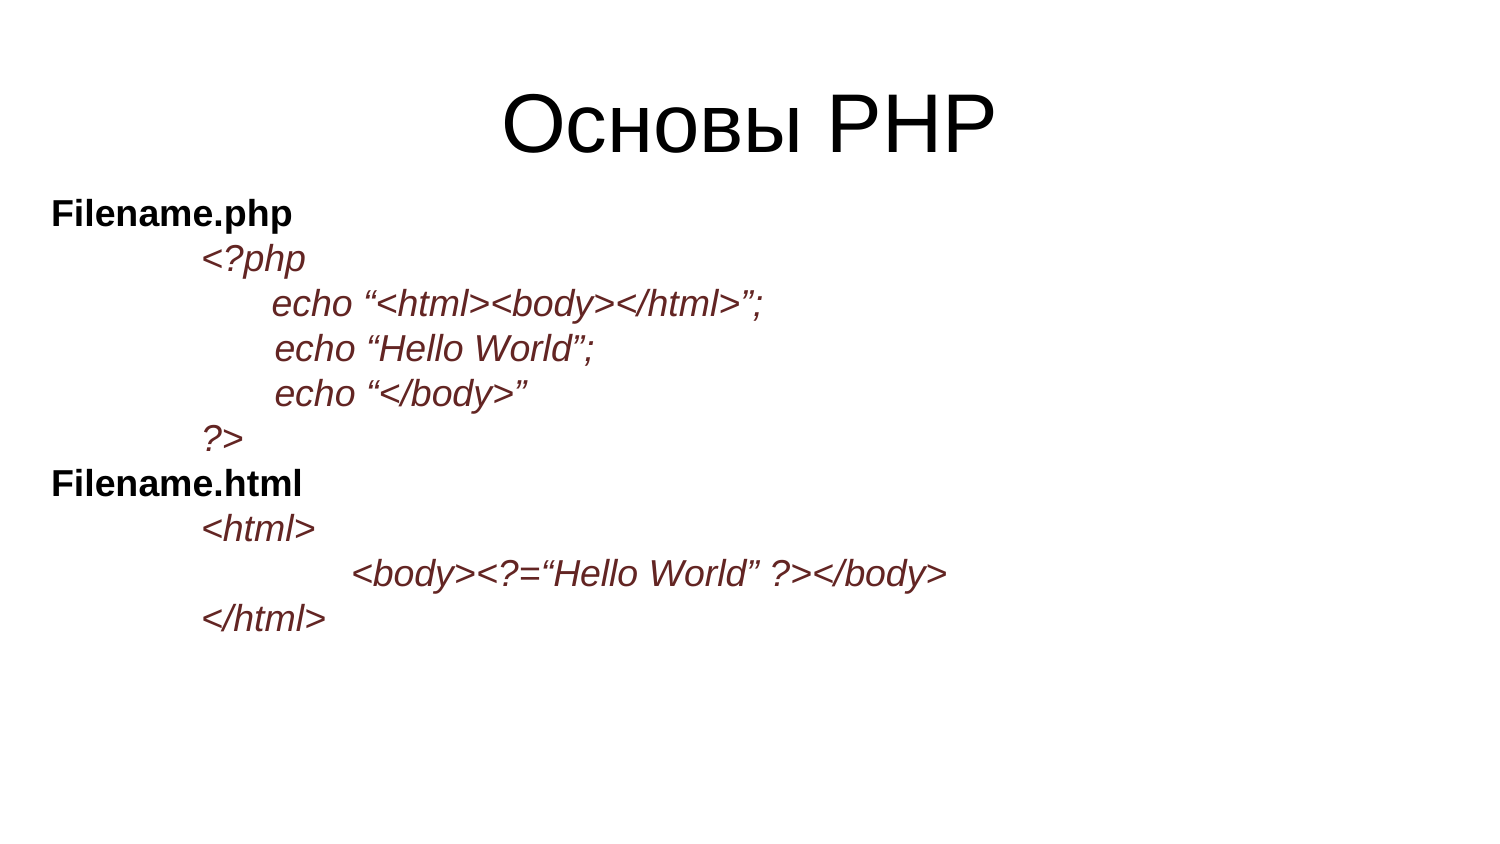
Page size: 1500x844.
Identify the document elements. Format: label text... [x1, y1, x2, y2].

text_box Основы PHP [51, 68, 1449, 171]
text_box Filename.php <?php echo “<html><body></html>”; echo “Hello World”; echo “</body>” ?> Filename.html <html> <body><?=“Hello World” ?></body> </html> [51, 189, 1449, 749]
